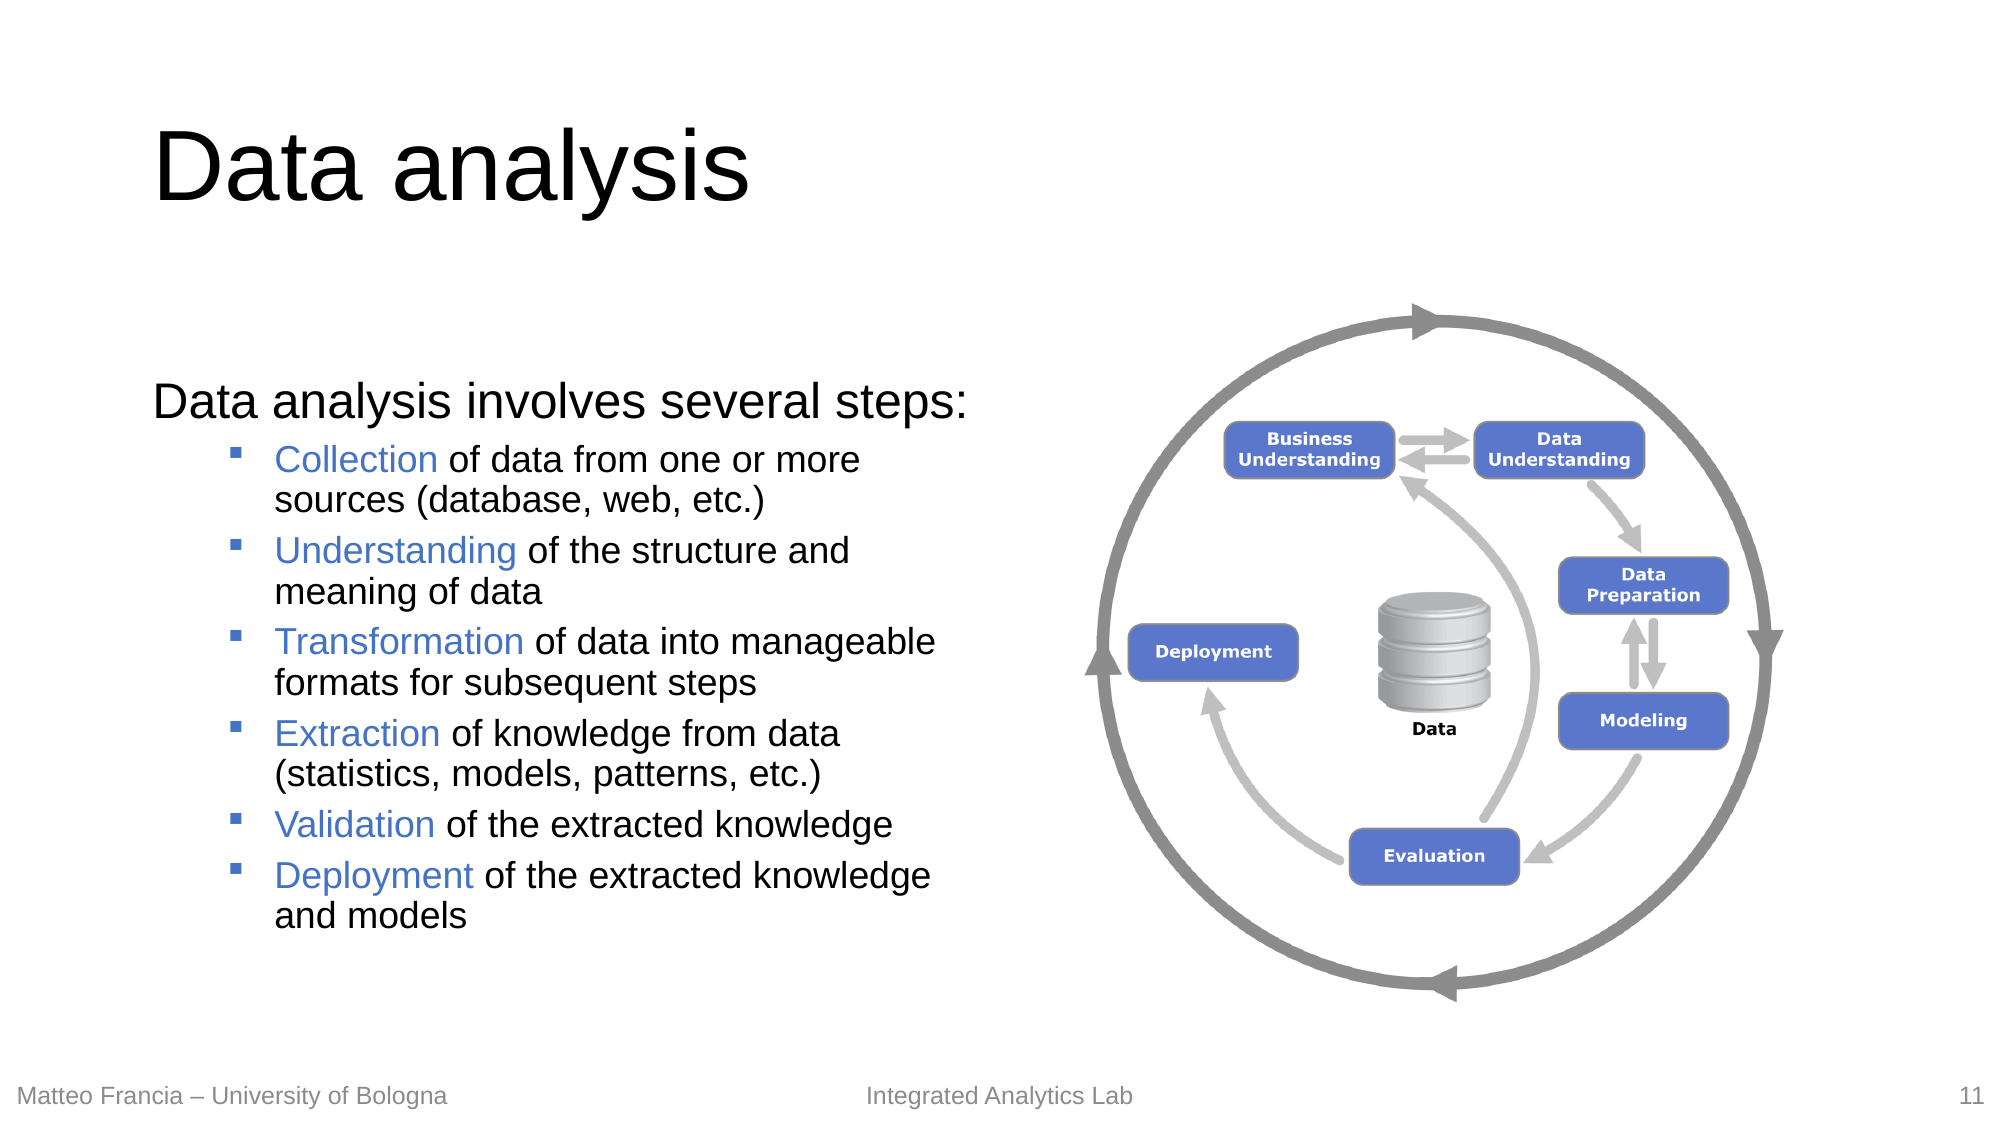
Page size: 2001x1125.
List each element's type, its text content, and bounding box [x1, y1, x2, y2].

slide_number 11 [1550, 1065, 2000, 1125]
title Data analysis [137, 59, 1863, 278]
footer Matteo Francia – University of Bologna [0, 1065, 466, 1125]
list Data analysis involves several steps: Collection of data from one or more sources (database, web, etc.) Understanding of the structure and meaning of data Transformation of data into manageable formats for subsequent steps Extraction of knowledge from data (statistics, models, patterns, etc.) Validation of the extracted knowledge Deployment of the extracted knowledge and models [137, 299, 1011, 1014]
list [1084, 302, 1784, 1003]
